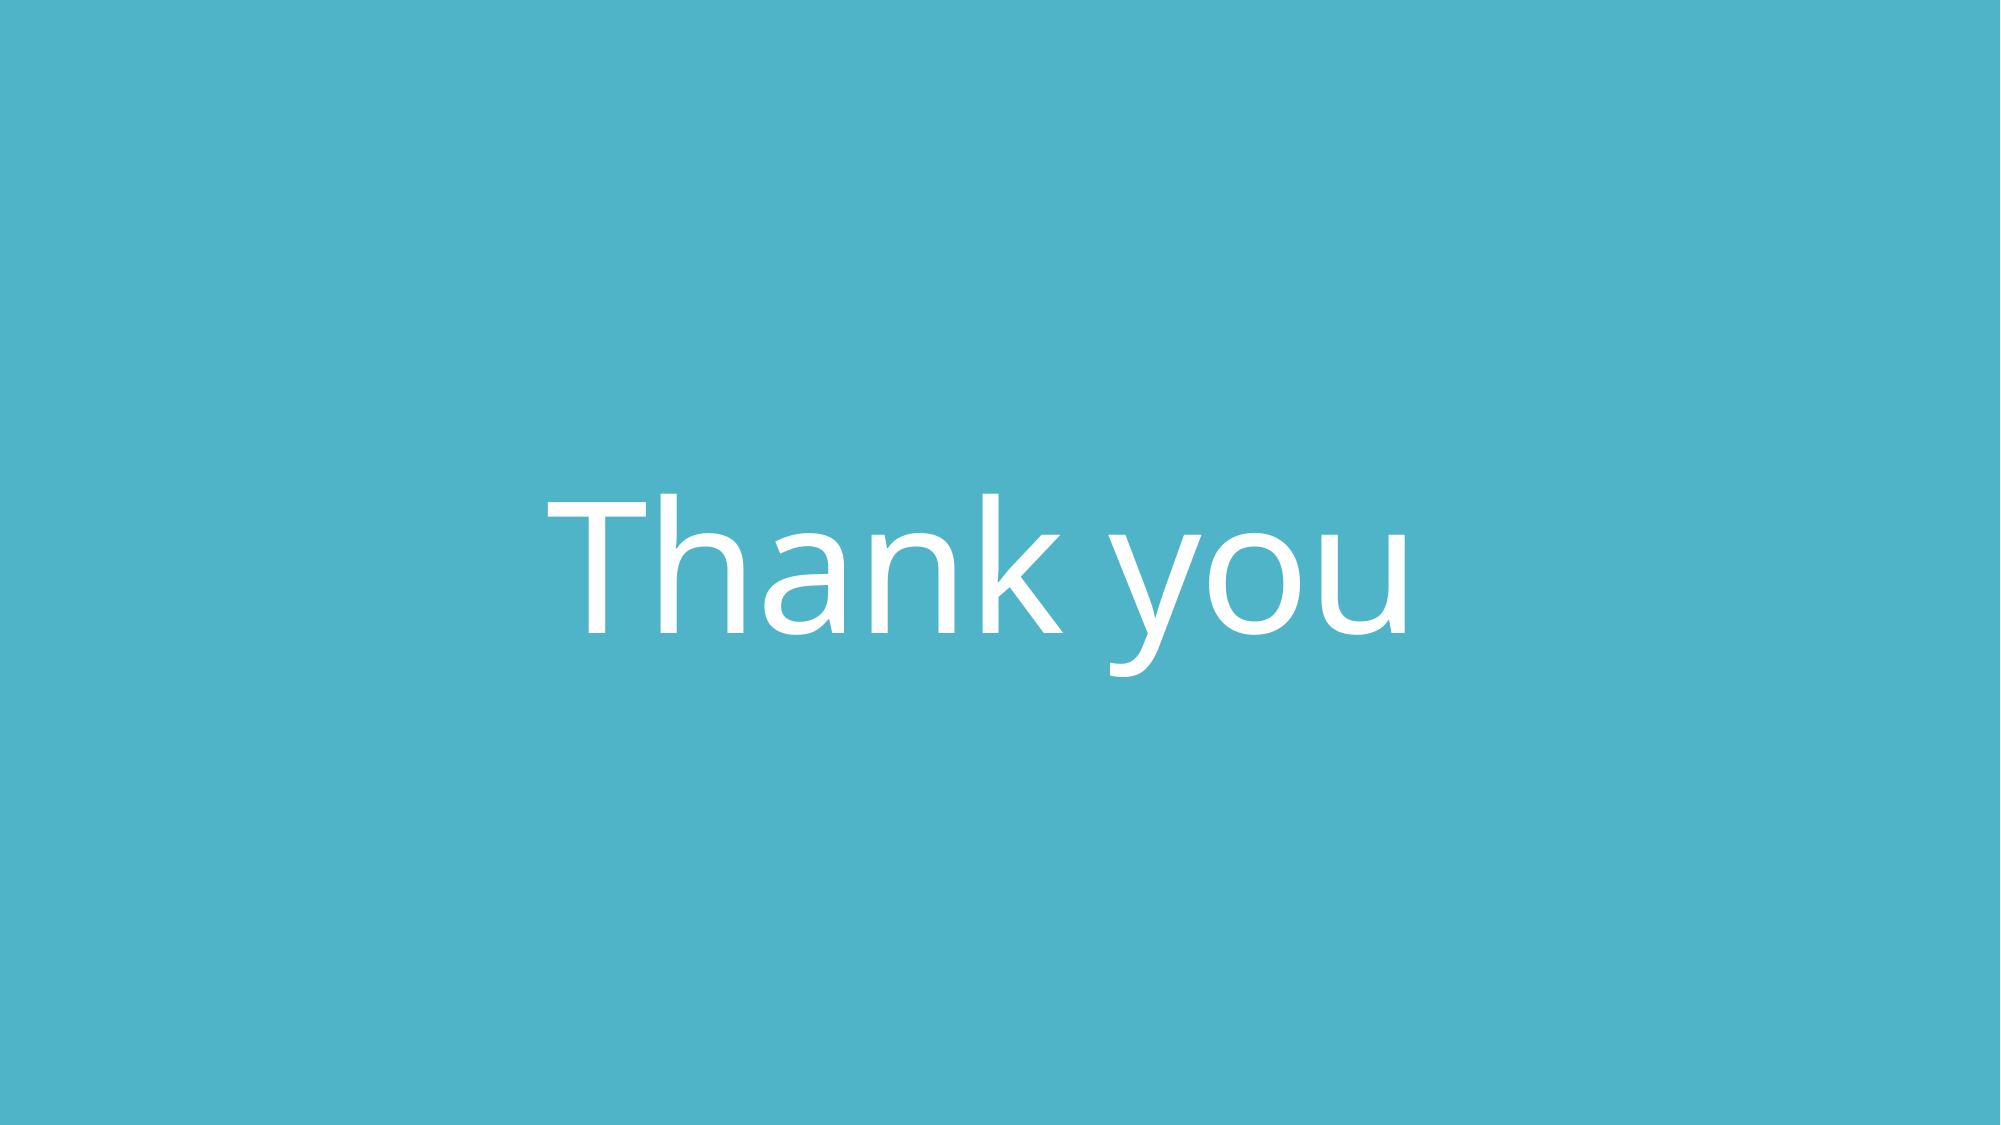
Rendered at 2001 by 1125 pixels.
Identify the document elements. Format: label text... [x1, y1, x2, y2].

title Thank you [98, 126, 1868, 677]
